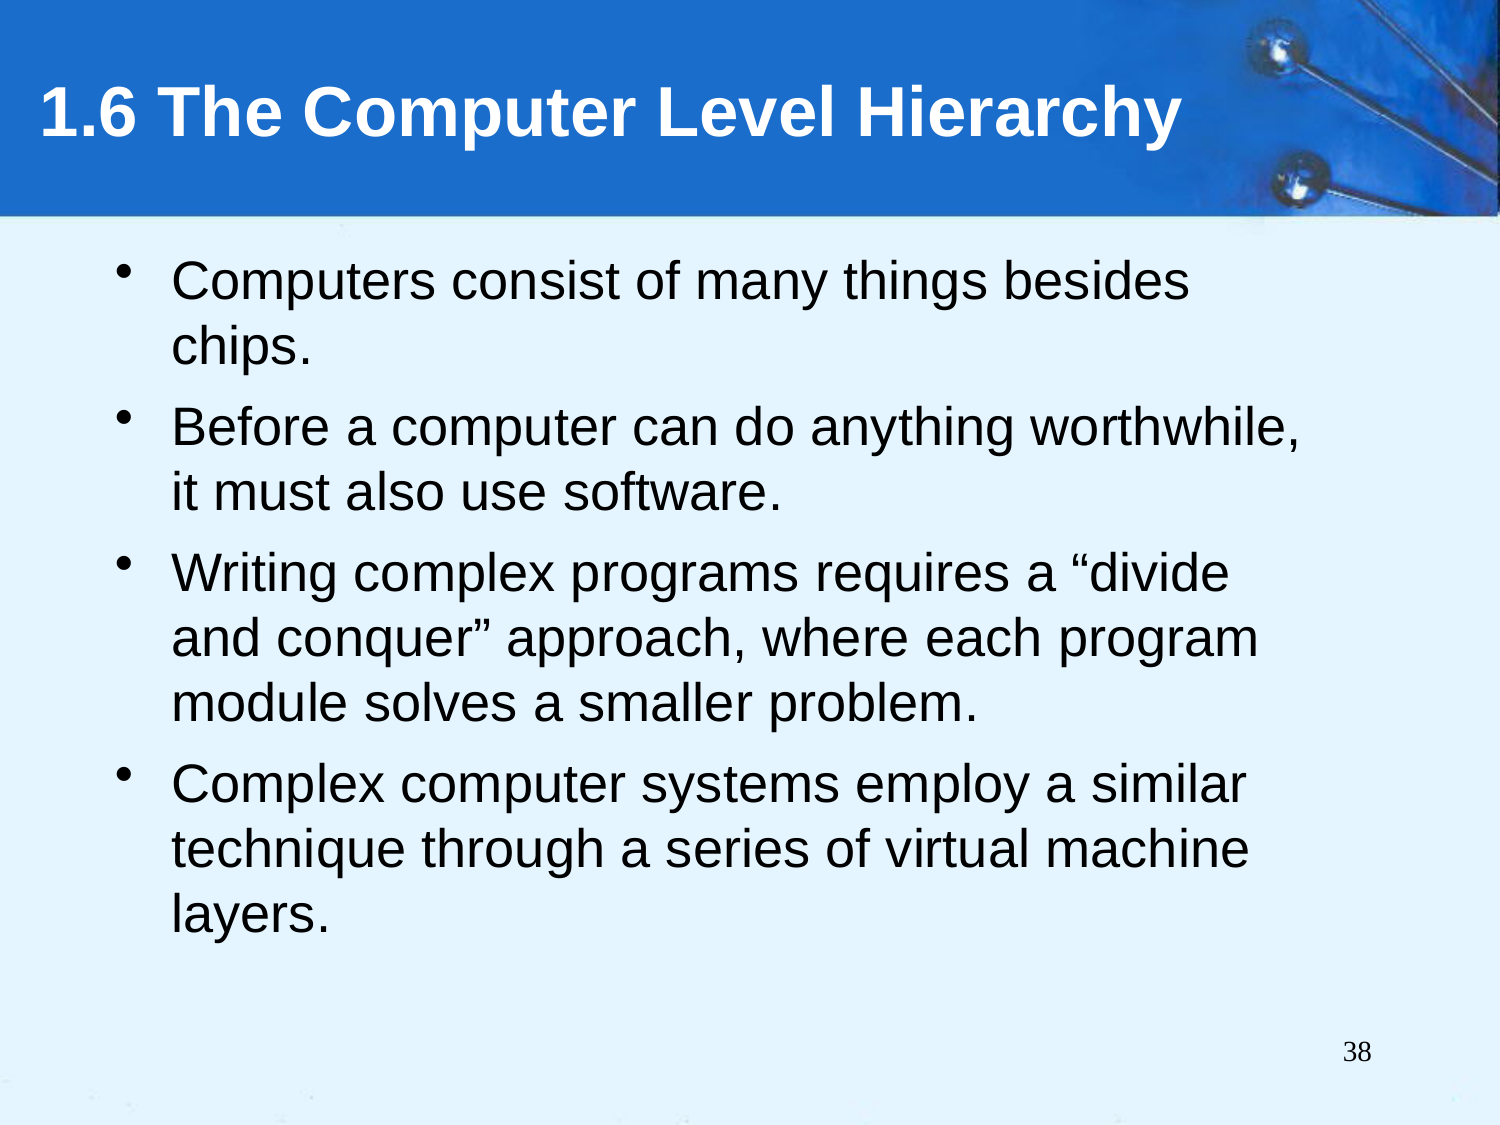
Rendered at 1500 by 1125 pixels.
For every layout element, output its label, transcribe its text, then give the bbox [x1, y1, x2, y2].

picture [0, 0, 1500, 1125]
list Computers consist of many things besides chips. Before a computer can do anything worthwhile, it must also use software. Writing complex programs requires a “divide and conquer” approach, where each program module solves a smaller problem. Complex computer systems employ a similar technique through a series of virtual machine layers. [99, 237, 1351, 963]
slide_number 38 [1074, 1024, 1388, 1101]
title 1.6 The Computer Level Hierarchy [24, 62, 1238, 153]
